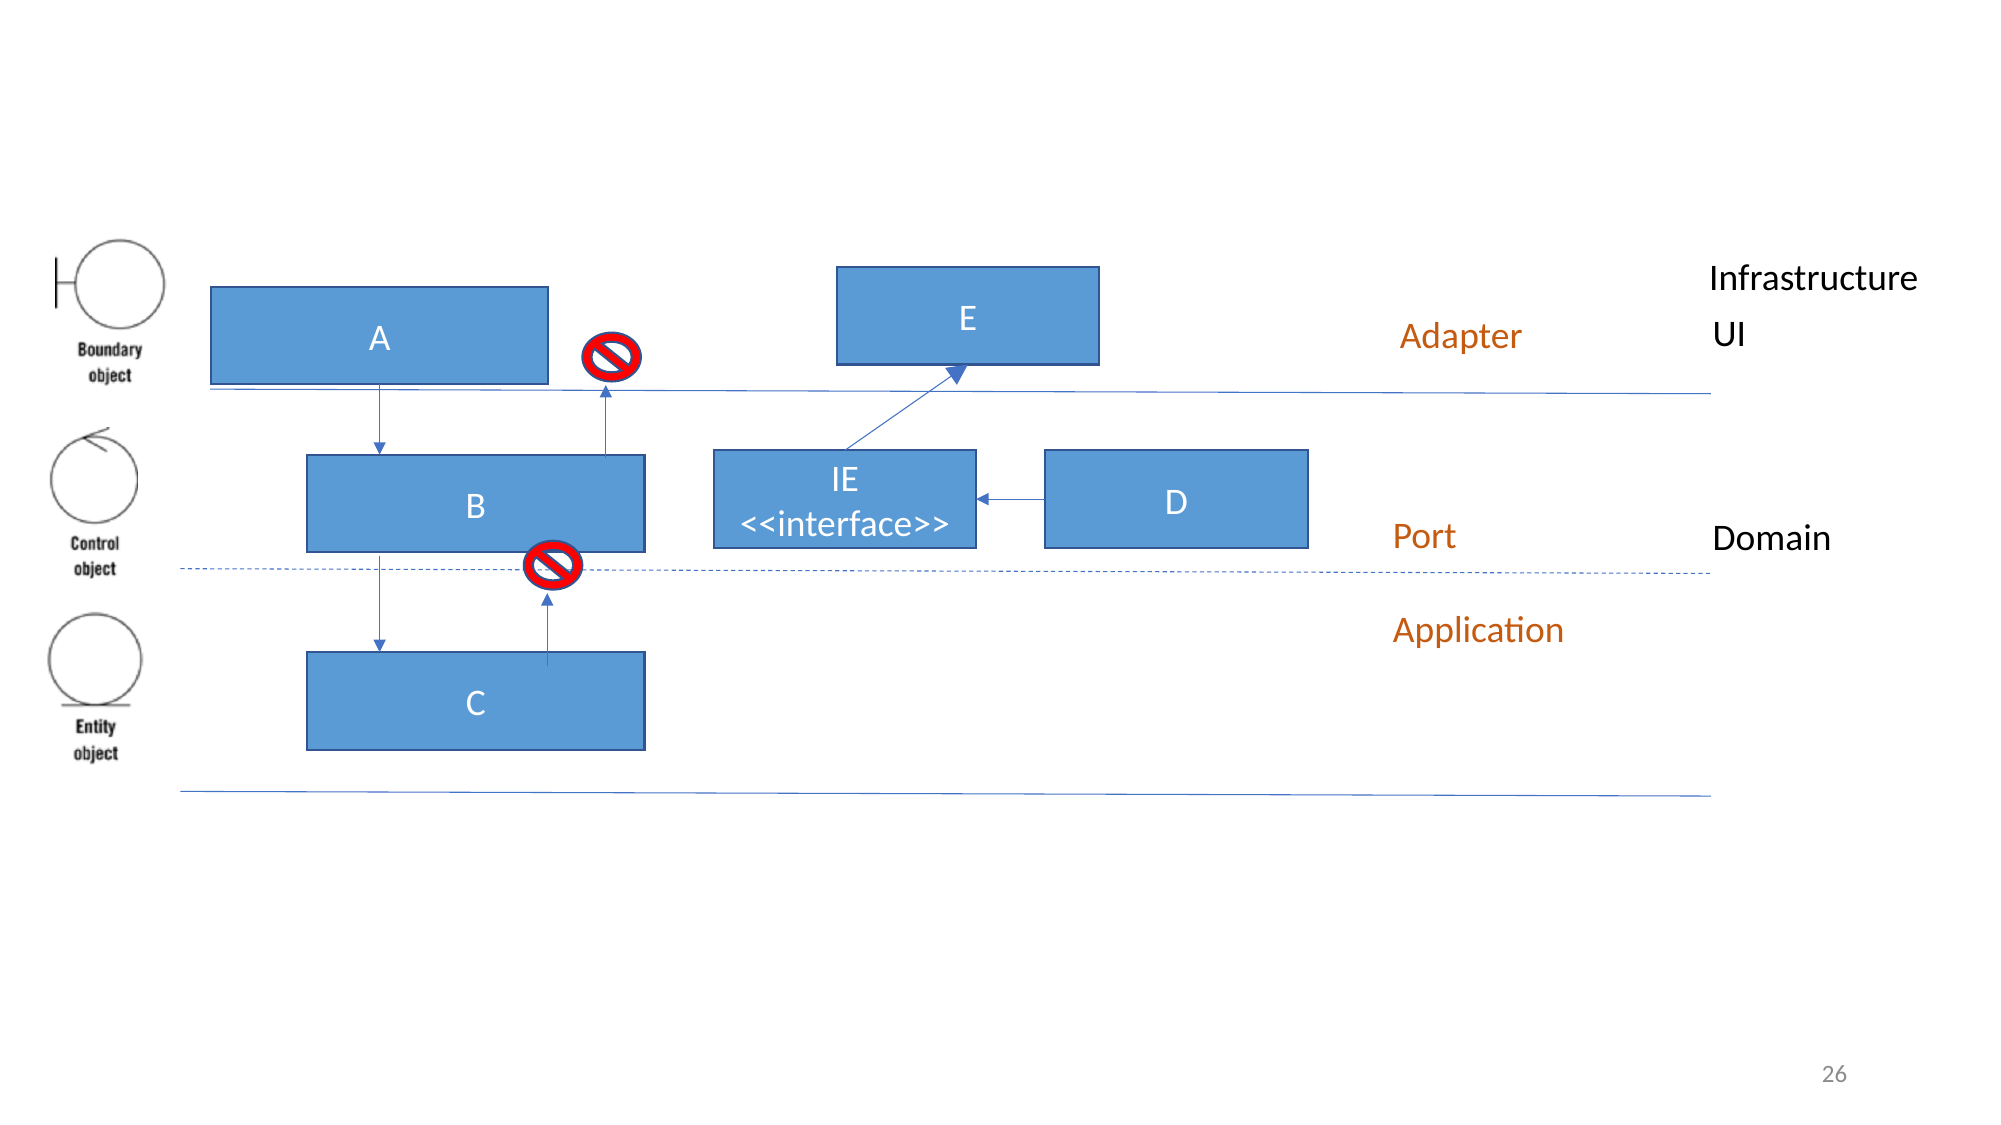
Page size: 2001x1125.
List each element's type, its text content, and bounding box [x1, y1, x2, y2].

text_box A [210, 286, 549, 385]
text_box D [1044, 449, 1309, 549]
text_box Port [1378, 503, 1711, 564]
text_box [524, 574, 582, 591]
slide_number 26 [1412, 1042, 1863, 1103]
text_box C [306, 651, 646, 751]
text_box [522, 539, 584, 568]
text_box UI [1698, 306, 1776, 362]
text_box [581, 331, 642, 383]
text_box Adapter [1385, 304, 1718, 364]
text_box Application [1378, 597, 1711, 658]
text_box Domain [1698, 505, 1865, 566]
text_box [180, 568, 379, 574]
text_box E [836, 266, 1100, 366]
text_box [180, 791, 1711, 797]
picture [6, 419, 187, 782]
text_box IE <<interface>> [713, 449, 977, 549]
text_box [380, 568, 1711, 574]
text_box Infrastructure [1694, 245, 1935, 306]
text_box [844, 364, 968, 451]
picture [20, 224, 210, 408]
text_box B [306, 454, 646, 553]
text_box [380, 389, 605, 394]
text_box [606, 389, 844, 394]
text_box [210, 389, 379, 394]
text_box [968, 389, 1711, 394]
